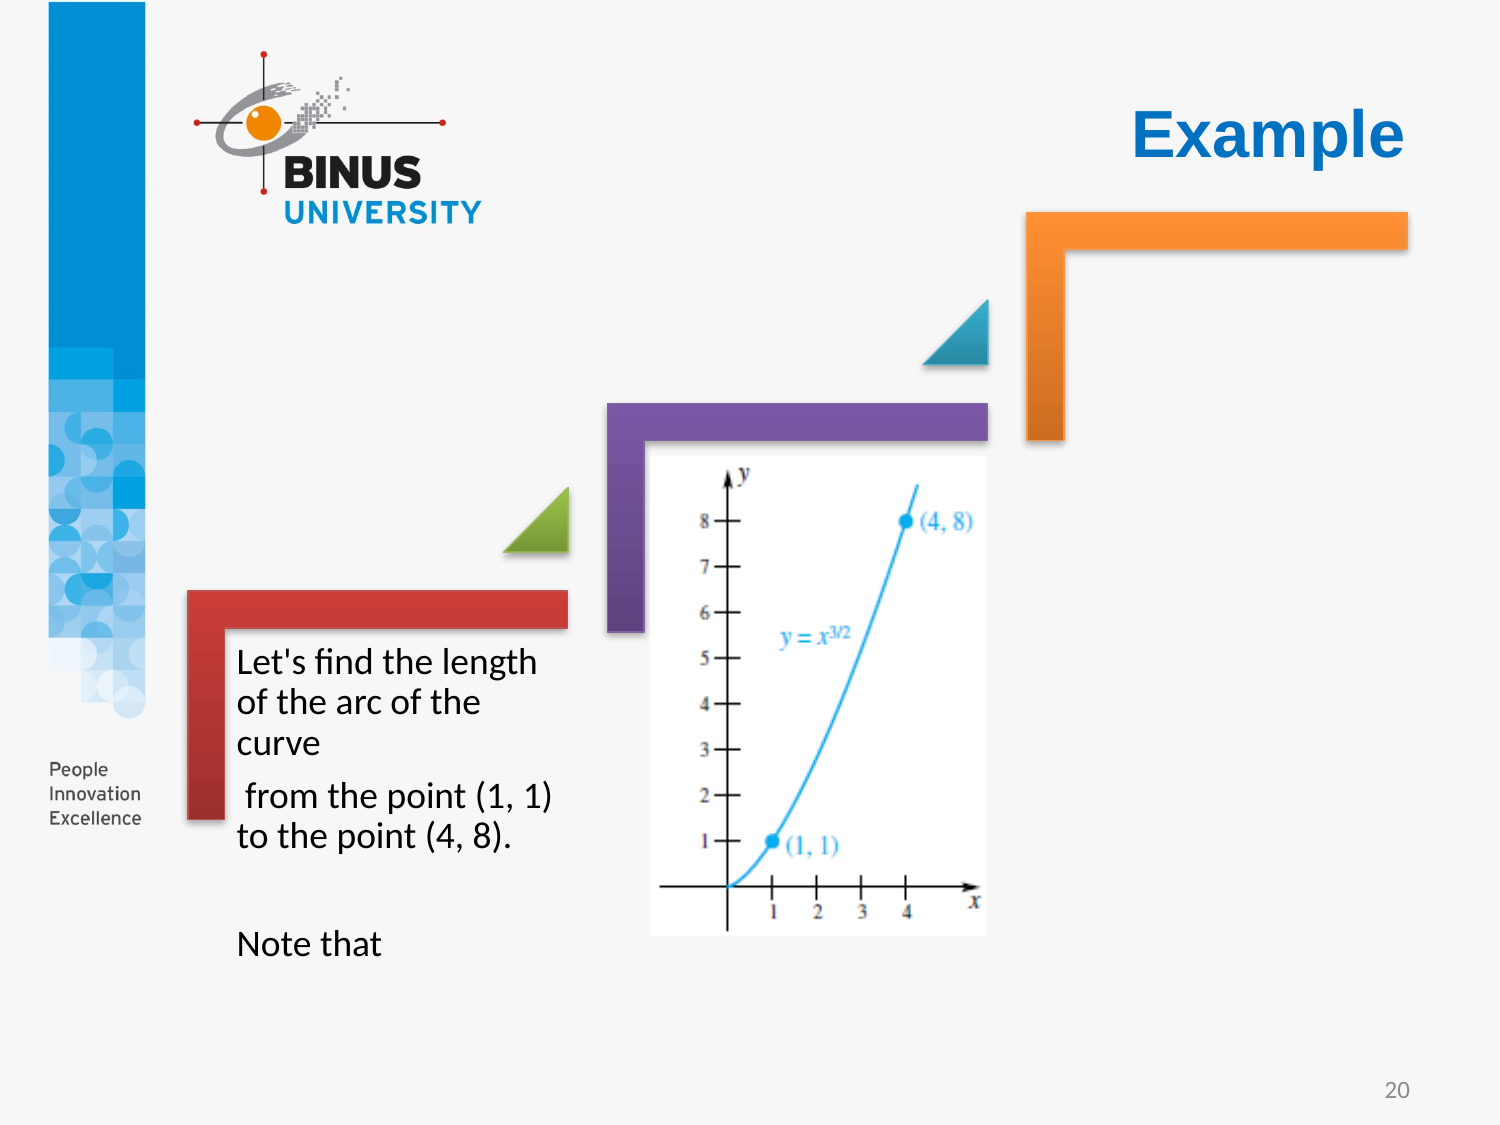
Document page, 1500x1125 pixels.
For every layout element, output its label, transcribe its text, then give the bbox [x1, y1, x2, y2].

picture [0, 0, 1500, 936]
slide_number 20 [1074, 1058, 1425, 1119]
picture [361, 832, 371, 846]
picture [314, 832, 323, 837]
picture [342, 832, 351, 846]
picture [253, 832, 263, 846]
picture [477, 836, 486, 846]
text_box Example [70, 37, 1421, 225]
picture [390, 832, 398, 846]
picture [477, 825, 486, 834]
picture [295, 832, 303, 846]
picture [440, 829, 447, 839]
